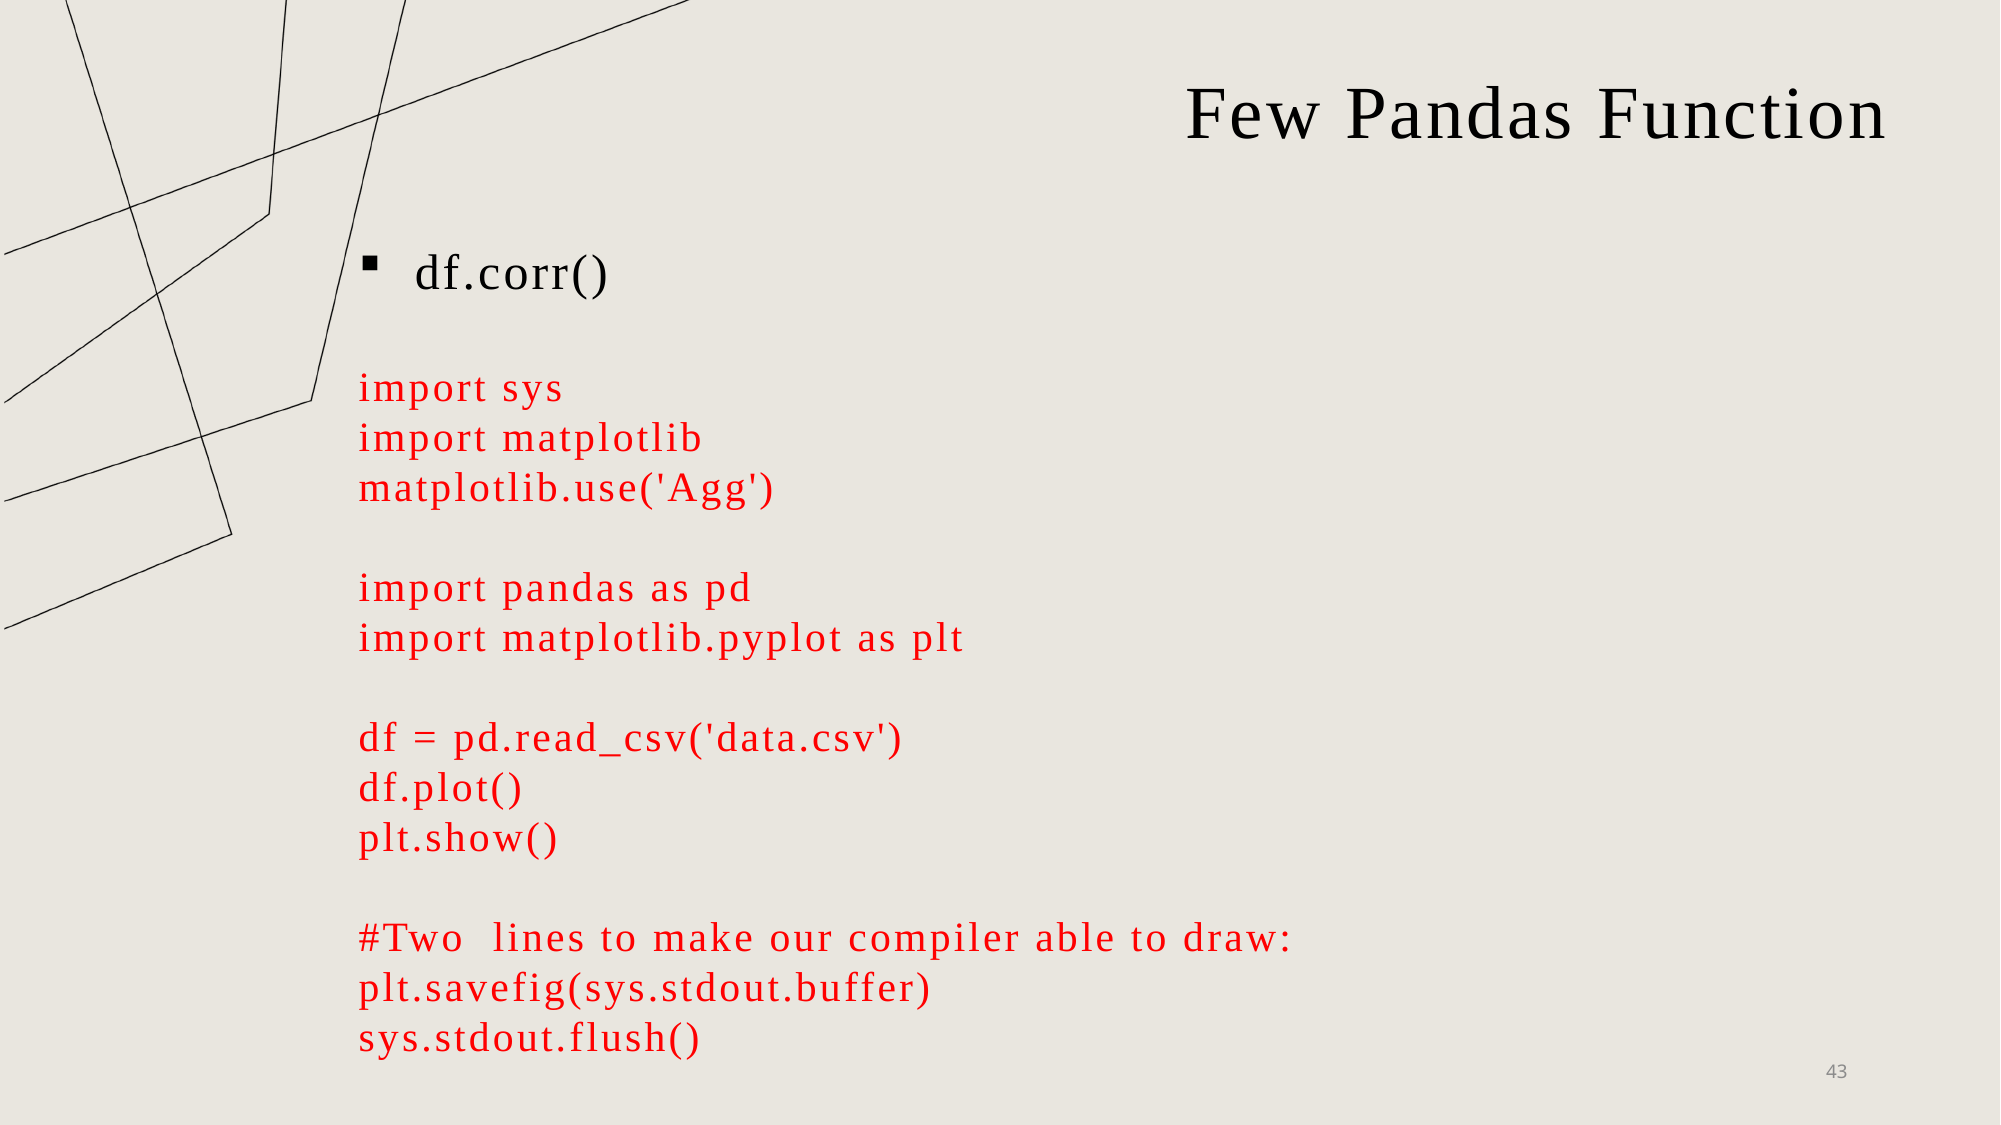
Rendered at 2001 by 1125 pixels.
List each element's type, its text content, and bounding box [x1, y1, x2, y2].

picture [4, 0, 721, 642]
slide_number 43 [1412, 1068, 1863, 1103]
title Few Pandas Function [481, 26, 1903, 203]
list df.corr() import sys import matplotlib matplotlib.use('Agg') import pandas as pd import matplotlib.pyplot as plt df = pd.read_csv('data.csv') df.plot() plt.show() #Two lines to make our compiler able to draw: plt.savefig(sys.stdout.buffer) sys.stdout.flush() [343, 247, 1983, 1068]
